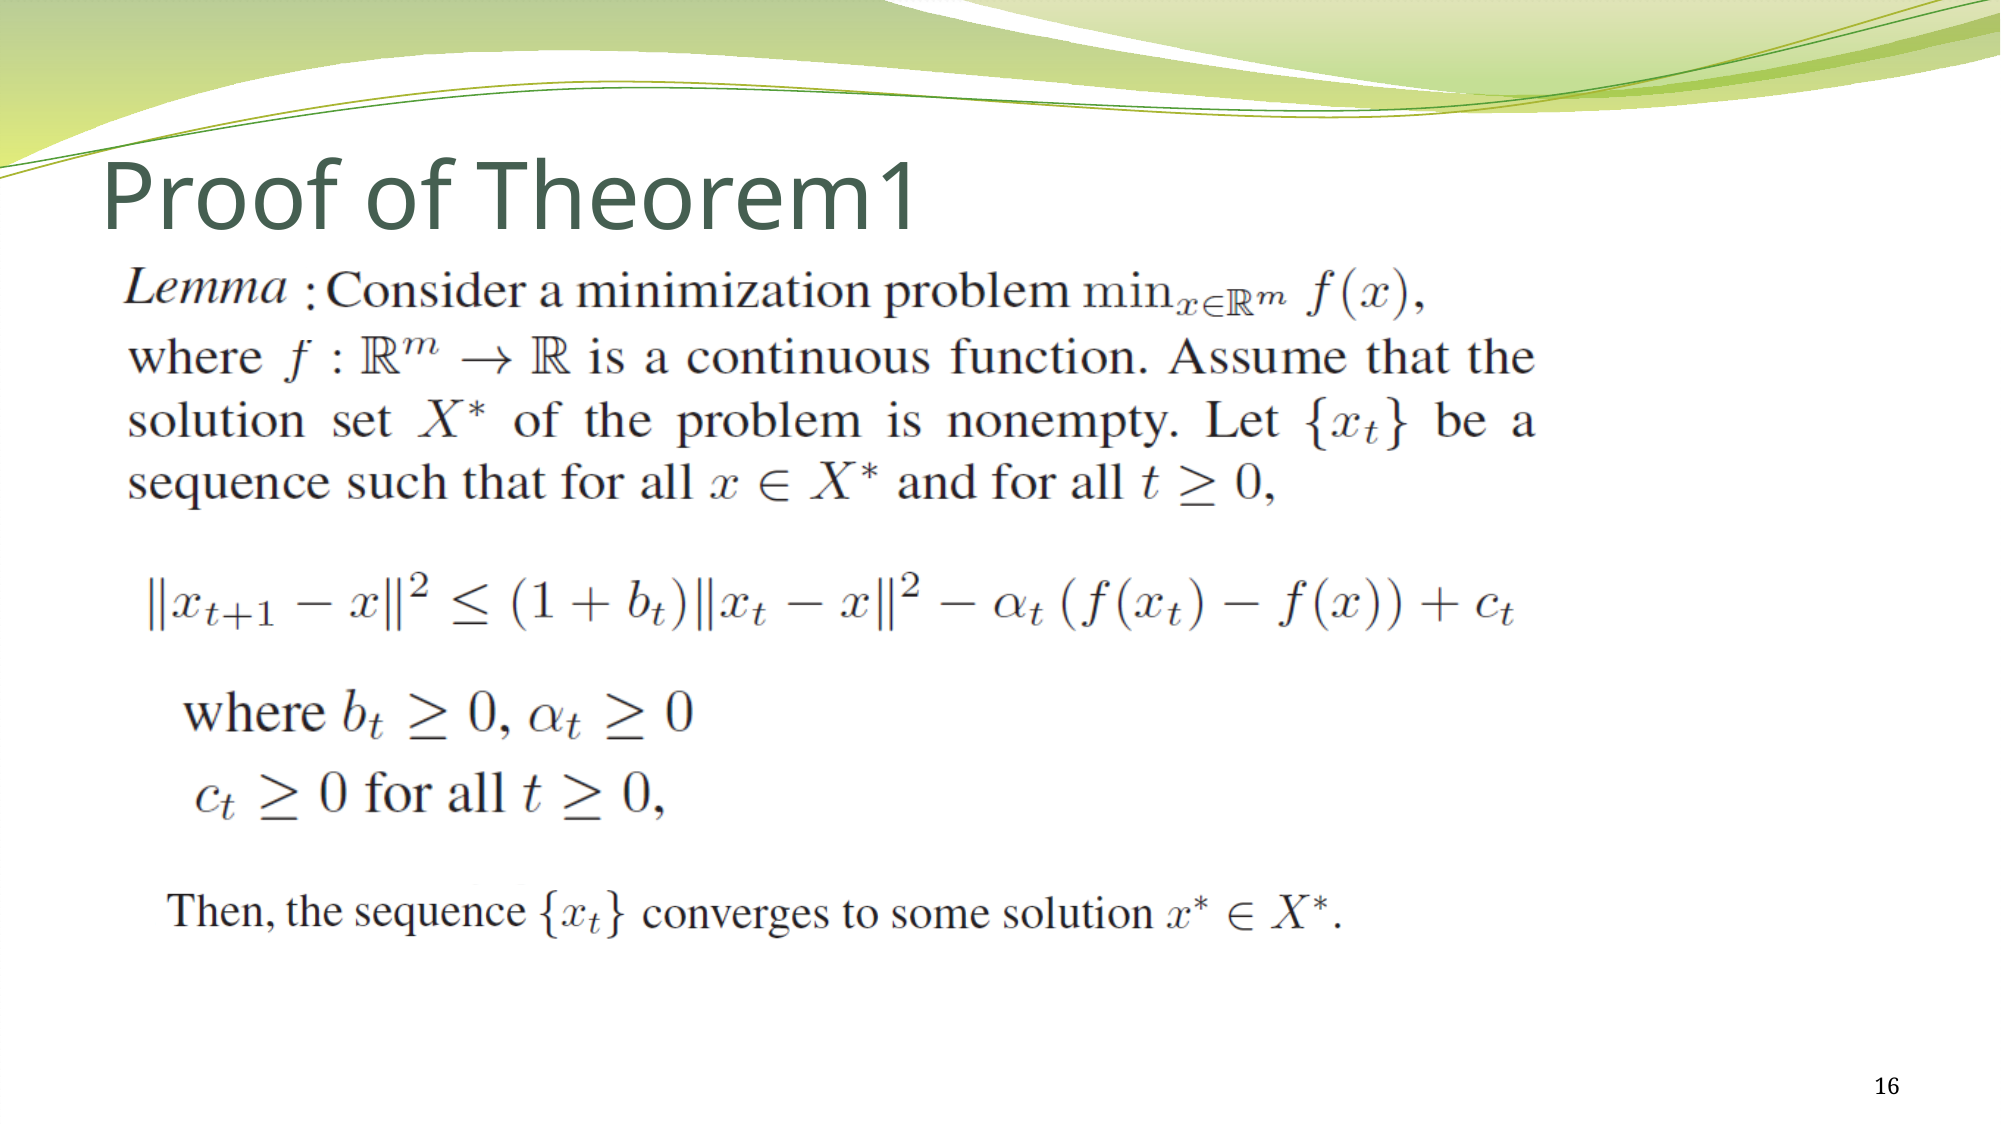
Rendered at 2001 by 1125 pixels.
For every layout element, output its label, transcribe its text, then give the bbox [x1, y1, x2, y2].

slide_number 16 [1733, 1042, 1900, 1103]
picture [299, 268, 324, 340]
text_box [99, 261, 1561, 641]
picture [155, 884, 1352, 947]
picture [182, 753, 675, 829]
picture [127, 667, 701, 750]
title Proof of Theorem1 [99, 60, 1900, 249]
